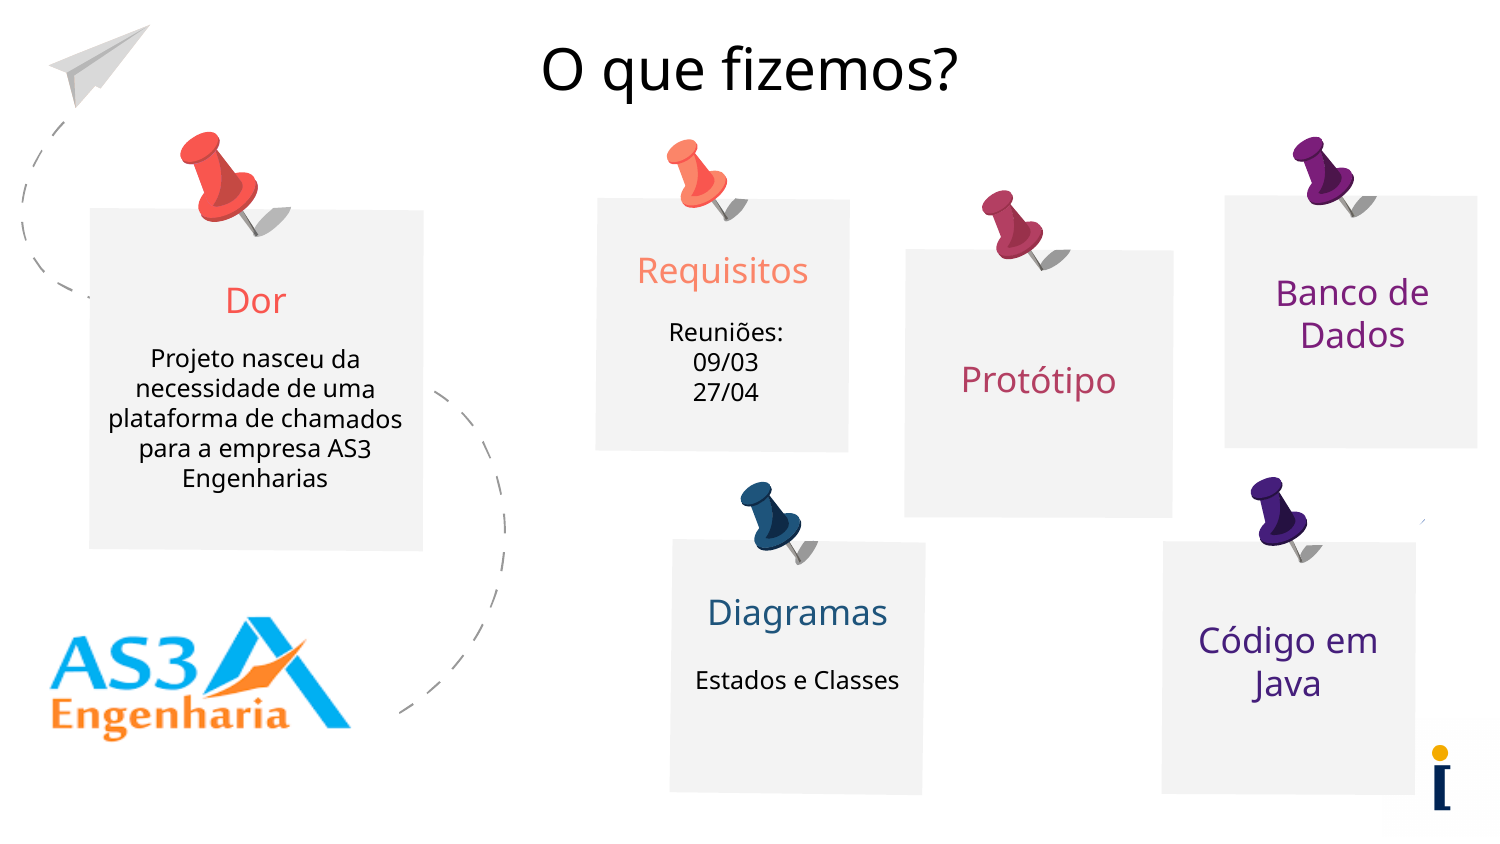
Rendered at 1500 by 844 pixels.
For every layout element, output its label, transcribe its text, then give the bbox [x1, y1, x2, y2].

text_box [1213, 134, 1486, 458]
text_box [663, 481, 932, 796]
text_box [895, 193, 1187, 529]
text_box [1146, 480, 1438, 814]
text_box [20, 24, 507, 741]
picture [8, 515, 392, 844]
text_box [562, 136, 875, 483]
title O que fizemos? [511, 27, 1384, 107]
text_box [68, 128, 438, 569]
picture [1381, 718, 1500, 837]
